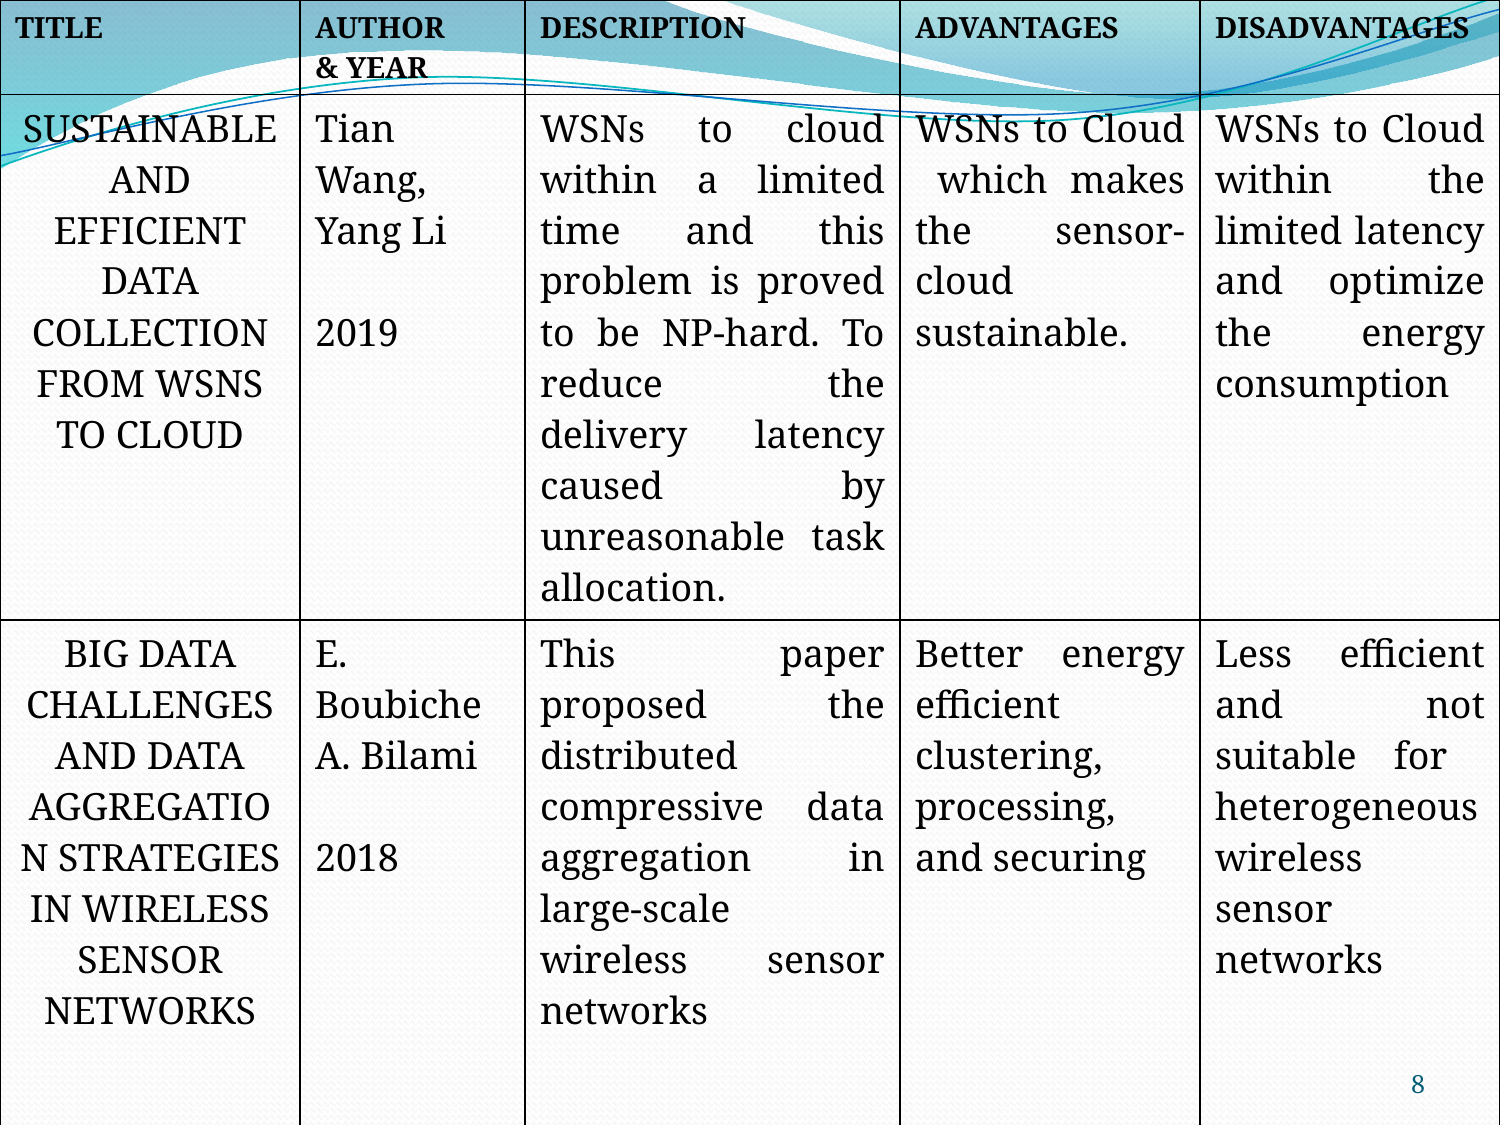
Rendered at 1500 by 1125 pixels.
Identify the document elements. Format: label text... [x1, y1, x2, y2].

table_header AUTHOR & YEAR [301, 1, 524, 94]
table_header DESCRIPTION [526, 1, 899, 94]
table_header TITLE [1, 1, 299, 94]
table_header DISADVANTAGES [1201, 1, 1499, 94]
table_cell This paper proposed the distributed compressive data aggregation in large-scale wireless sensor networks [526, 621, 899, 1125]
table_cell BIG DATA CHALLENGES AND DATA AGGREGATION STRATEGIES IN WIRELESS SENSOR NETWORKS [1, 621, 299, 1125]
table_cell WSNs to Cloud within the limited latency and optimize the energy consumption [1201, 95, 1499, 619]
table_cell Better energy efficient clustering, processing, and securing [901, 621, 1199, 1125]
slide_number 8 [1299, 1042, 1425, 1103]
table_cell WSNs to cloud within a limited time and this problem is proved to be NP-hard. To reduce the delivery latency caused by unreasonable task allocation. [526, 95, 899, 619]
table_cell WSNs to Cloud which makes the sensor-cloud sustainable. [901, 95, 1199, 619]
table_cell Tian Wang, Yang Li 2019 [301, 95, 524, 619]
table_header ADVANTAGES [901, 1, 1199, 94]
table_cell Less efficient and not suitable for heterogeneous wireless sensor networks [1201, 621, 1499, 1125]
table_cell SUSTAINABLE AND EFFICIENT DATA COLLECTION FROM WSNS TO CLOUD [1, 95, 299, 619]
table_cell E. Boubiche A. Bilami 2018 [301, 621, 524, 1125]
